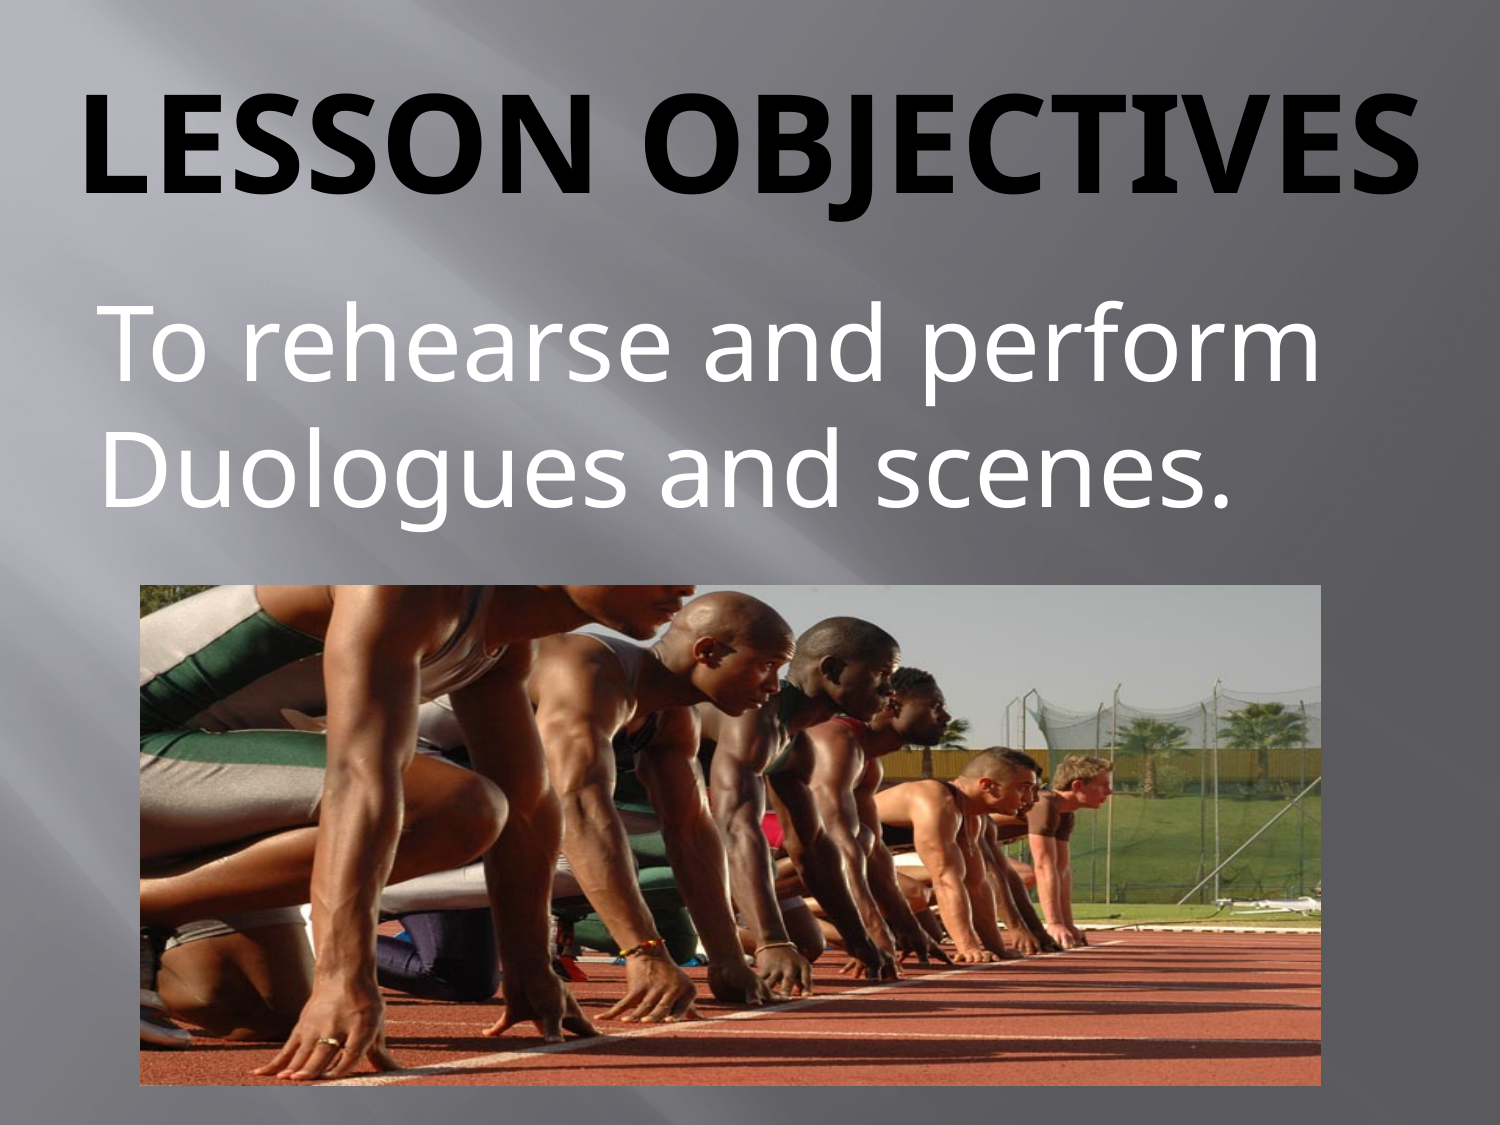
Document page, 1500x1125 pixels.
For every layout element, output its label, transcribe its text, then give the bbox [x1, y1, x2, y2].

picture [140, 585, 1321, 1087]
list To rehearse and perform Duologues and scenes. [0, 269, 1395, 610]
title LESSON OBJECTIVES [0, 45, 1500, 233]
